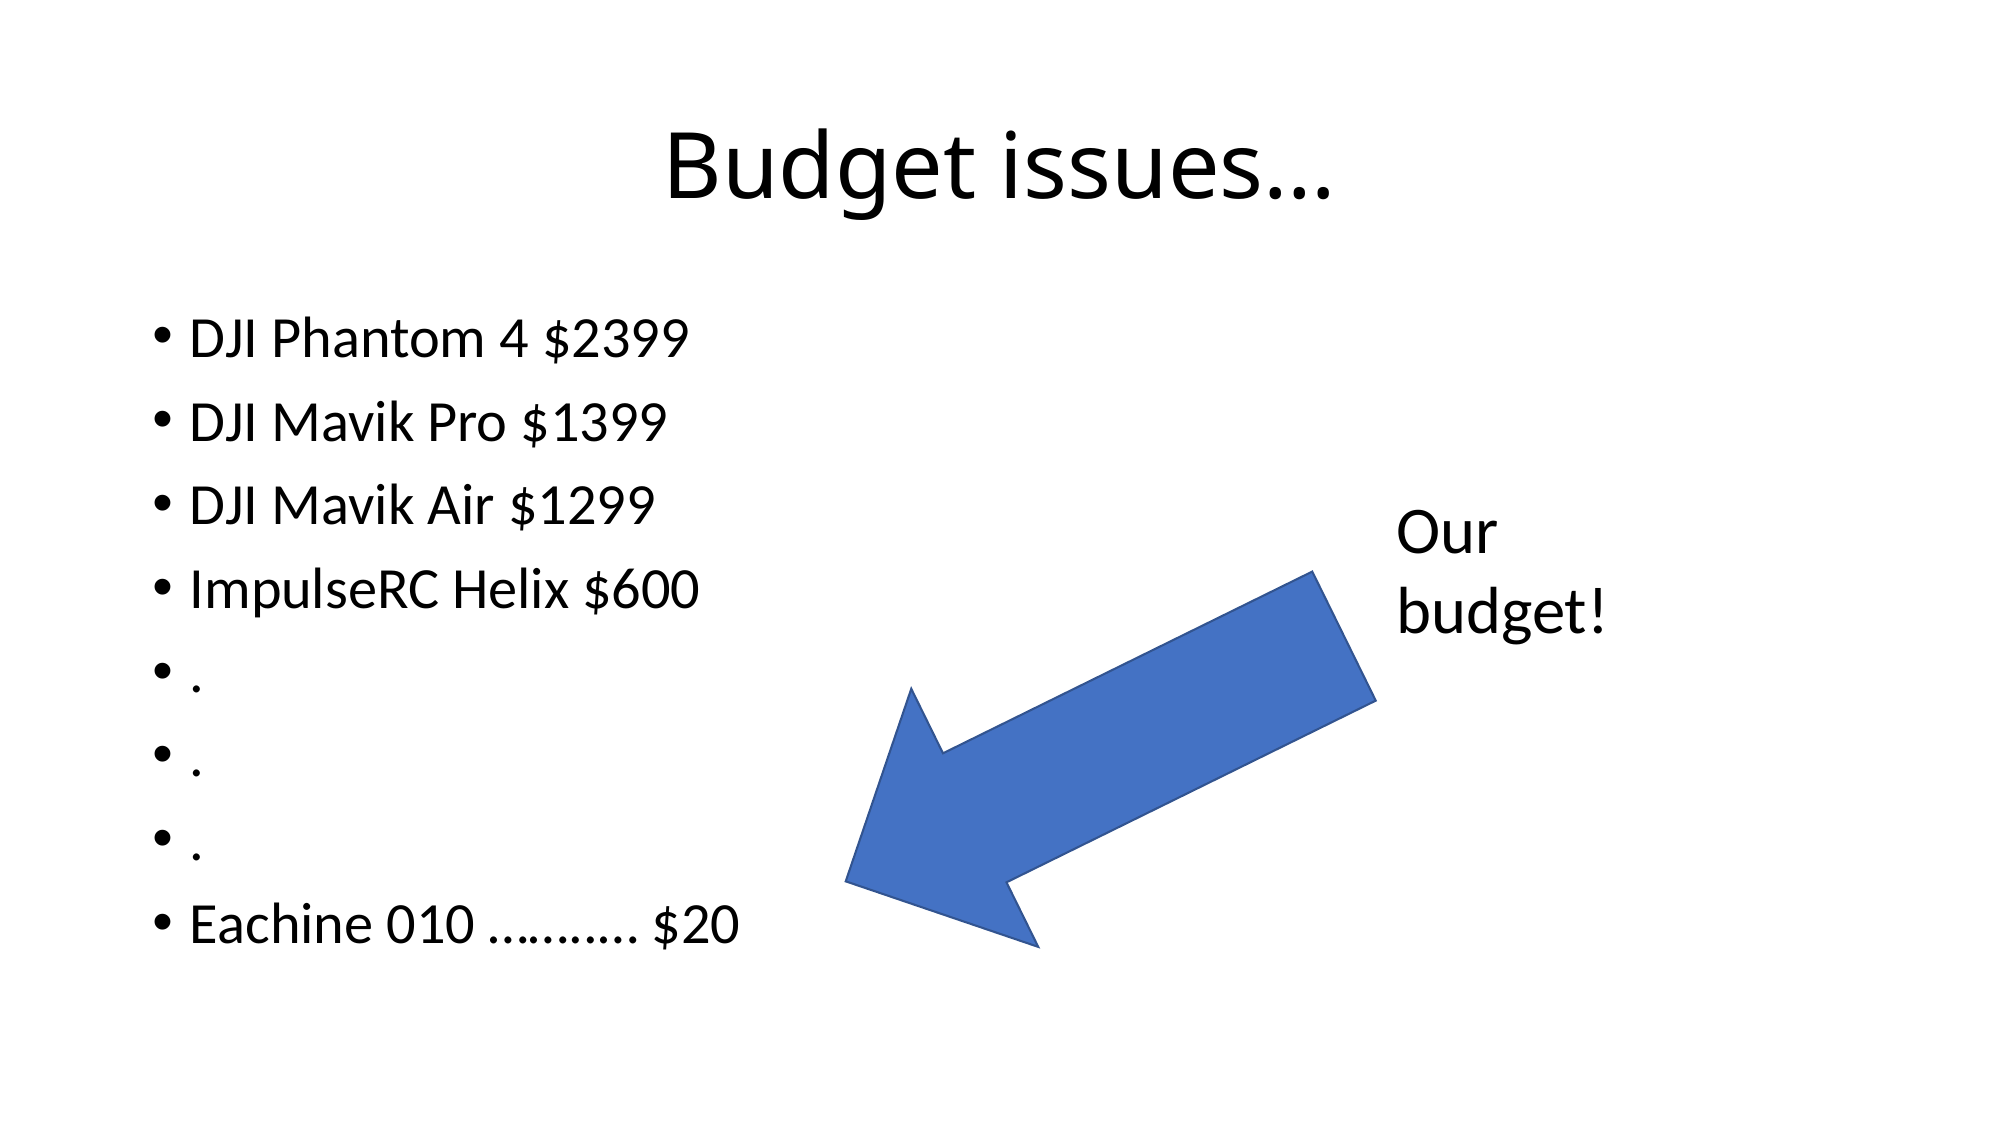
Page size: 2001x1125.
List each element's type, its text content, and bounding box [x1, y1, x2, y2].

title Budget issues… [137, 59, 1863, 278]
text_box [844, 570, 1378, 949]
list DJI Phantom 4 $2399 DJI Mavik Pro $1399 DJI Mavik Air $1299 ImpulseRC Helix $600 . . . Eachine 010 ……..… $20 [137, 299, 1863, 1014]
text_box Our budget! [1381, 479, 1650, 655]
